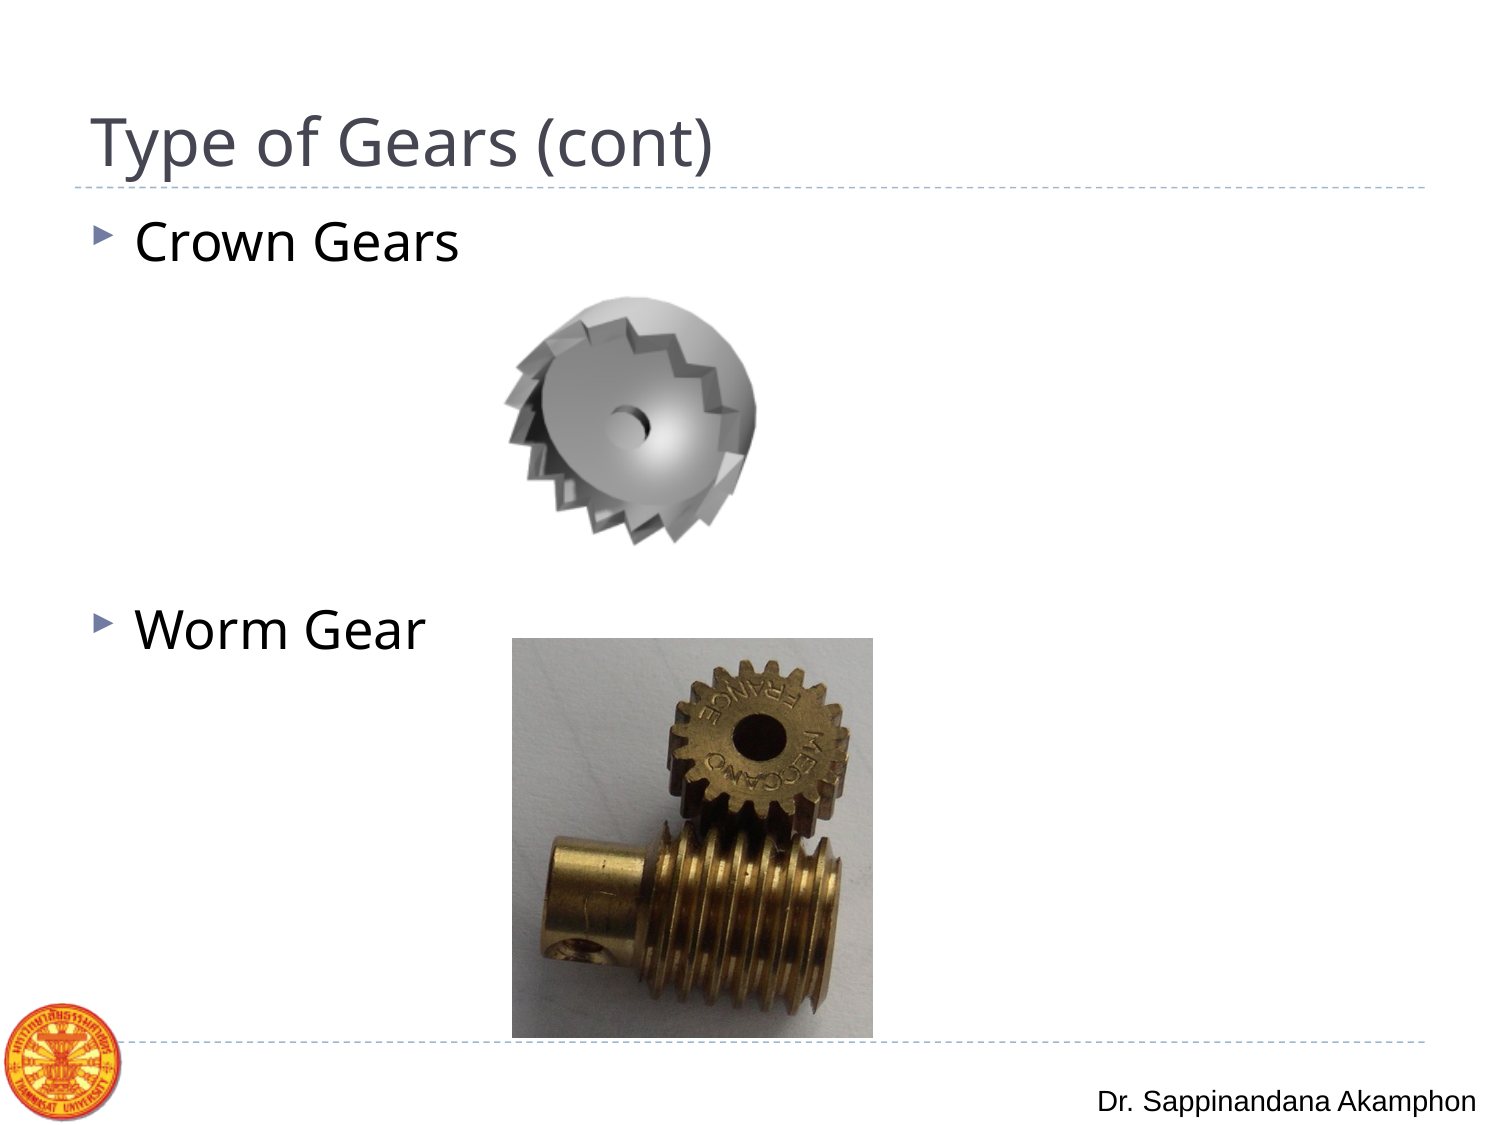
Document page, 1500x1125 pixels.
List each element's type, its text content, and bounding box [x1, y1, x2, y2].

picture [0, 999, 125, 1125]
list Crown Gears Worm Gear [74, 199, 1426, 1011]
picture [474, 287, 788, 557]
picture [512, 638, 873, 1038]
title Type of Gears (cont) [74, 24, 1426, 188]
